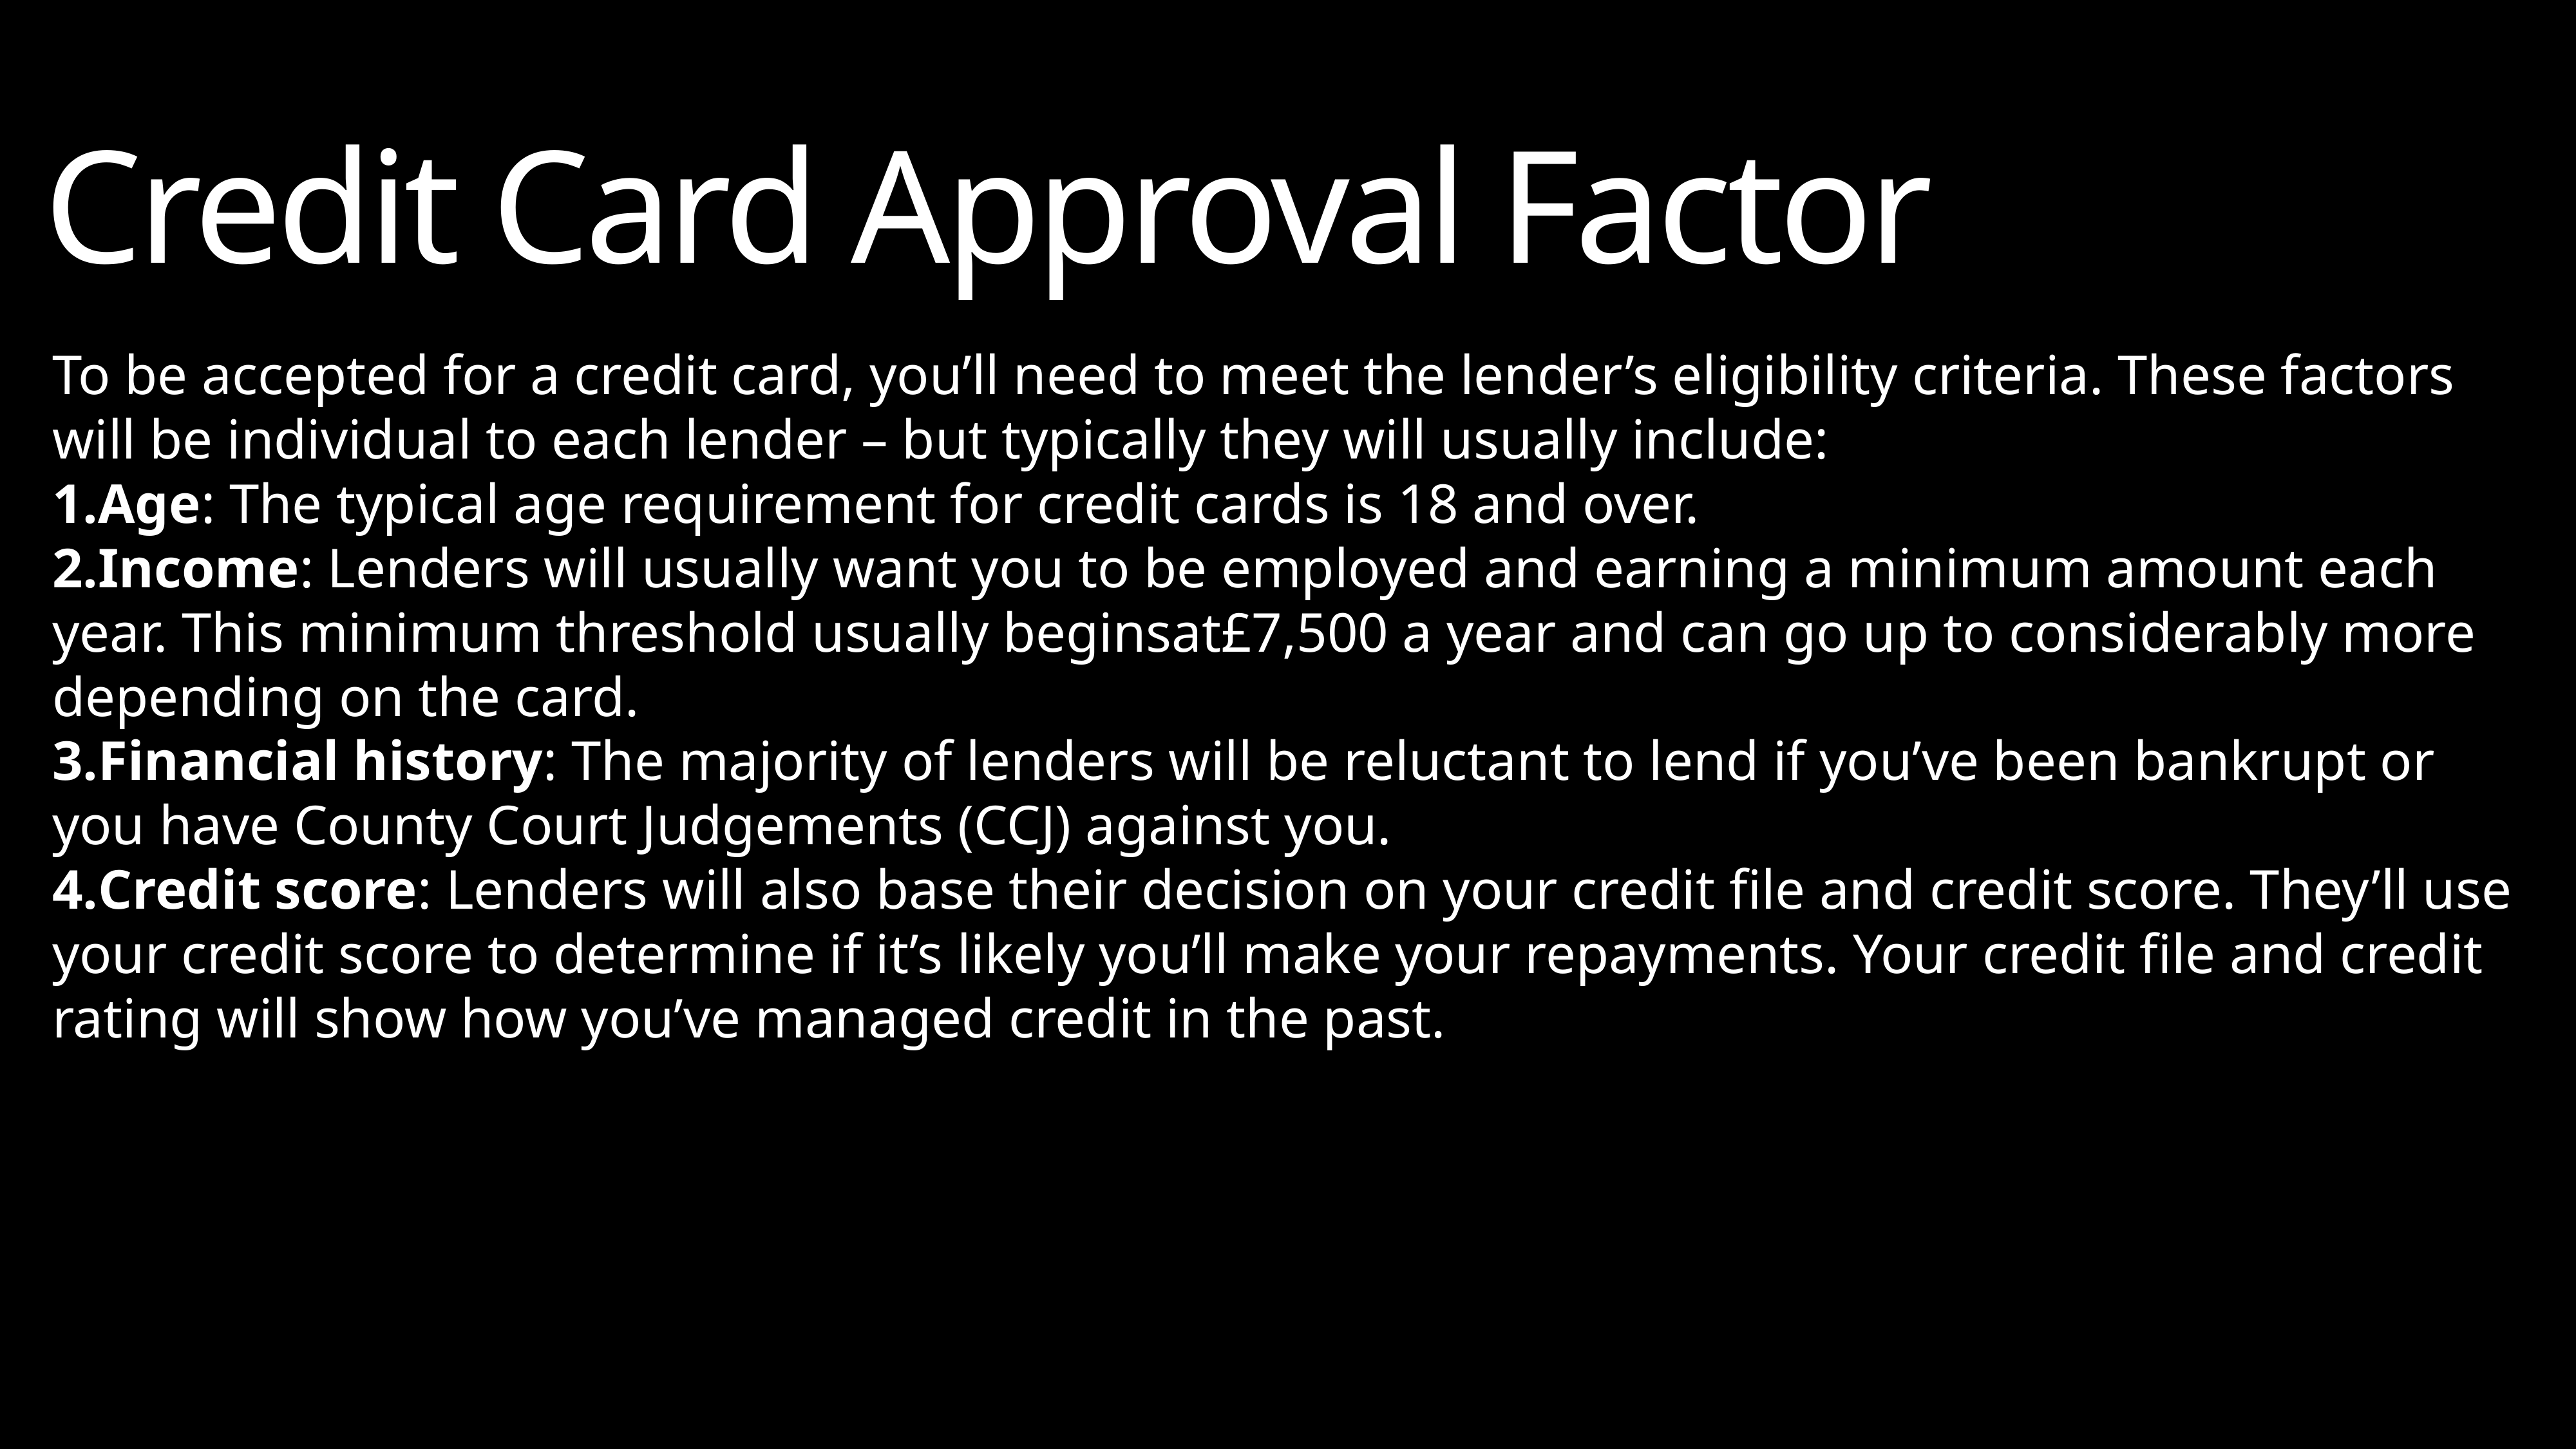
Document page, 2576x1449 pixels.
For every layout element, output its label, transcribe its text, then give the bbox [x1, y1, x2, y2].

title Credit Card Approval Factor [38, 45, 2536, 303]
subtitle To be accepted for a credit card, you’ll need to meet the lender’s eligibility criteria. These factors will be individual to each lender – but typically they will usually include: Age: The typical age requirement for credit cards is 18 and over. Income: Lenders will usually want you to be employed and earning a minimum amount each year. This minimum threshold usually beginsat£7,500 a year and can go up to considerably more depending on the card. Financial history: The majority of lenders will be reluctant to lend if you’ve been bankrupt or you have County Court Judgements (CCJ) against you. Credit score: Lenders will also base their decision on your credit file and credit score. They’ll use your credit score to determine if it’s likely you’ll make your repayments. Your credit file and credit rating will show how you’ve managed credit in the past. [46, 335, 2544, 1226]
